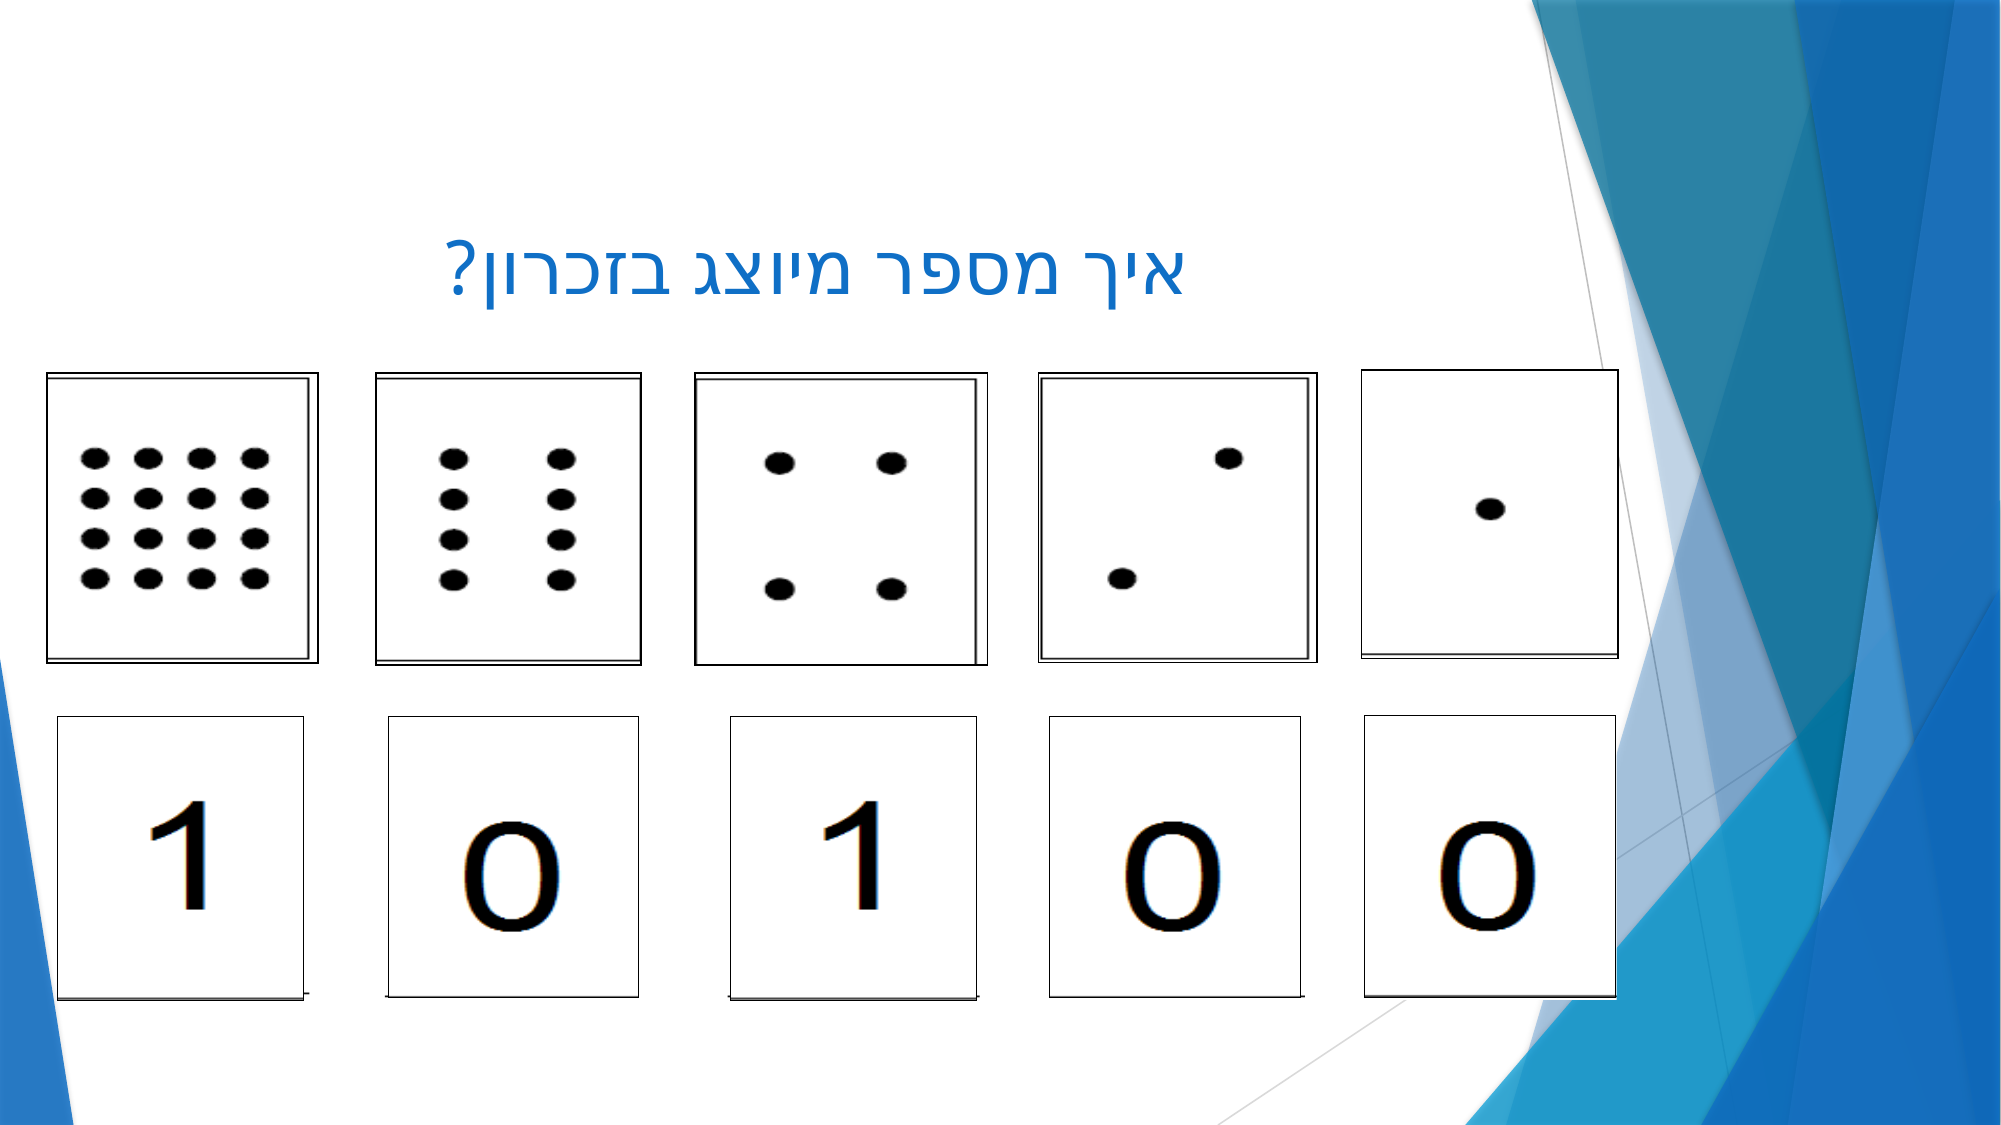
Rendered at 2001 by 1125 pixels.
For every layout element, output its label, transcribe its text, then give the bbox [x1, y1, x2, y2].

picture [47, 372, 318, 663]
picture [727, 715, 981, 1001]
picture [384, 715, 639, 1001]
picture [695, 372, 988, 665]
picture [56, 712, 310, 1001]
picture [376, 372, 641, 665]
picture [1361, 370, 1618, 659]
picture [1049, 715, 1306, 1001]
picture [1364, 714, 1618, 1001]
picture [1038, 372, 1317, 663]
title איך מספר מיוצג בזכרון? [111, 99, 1522, 317]
